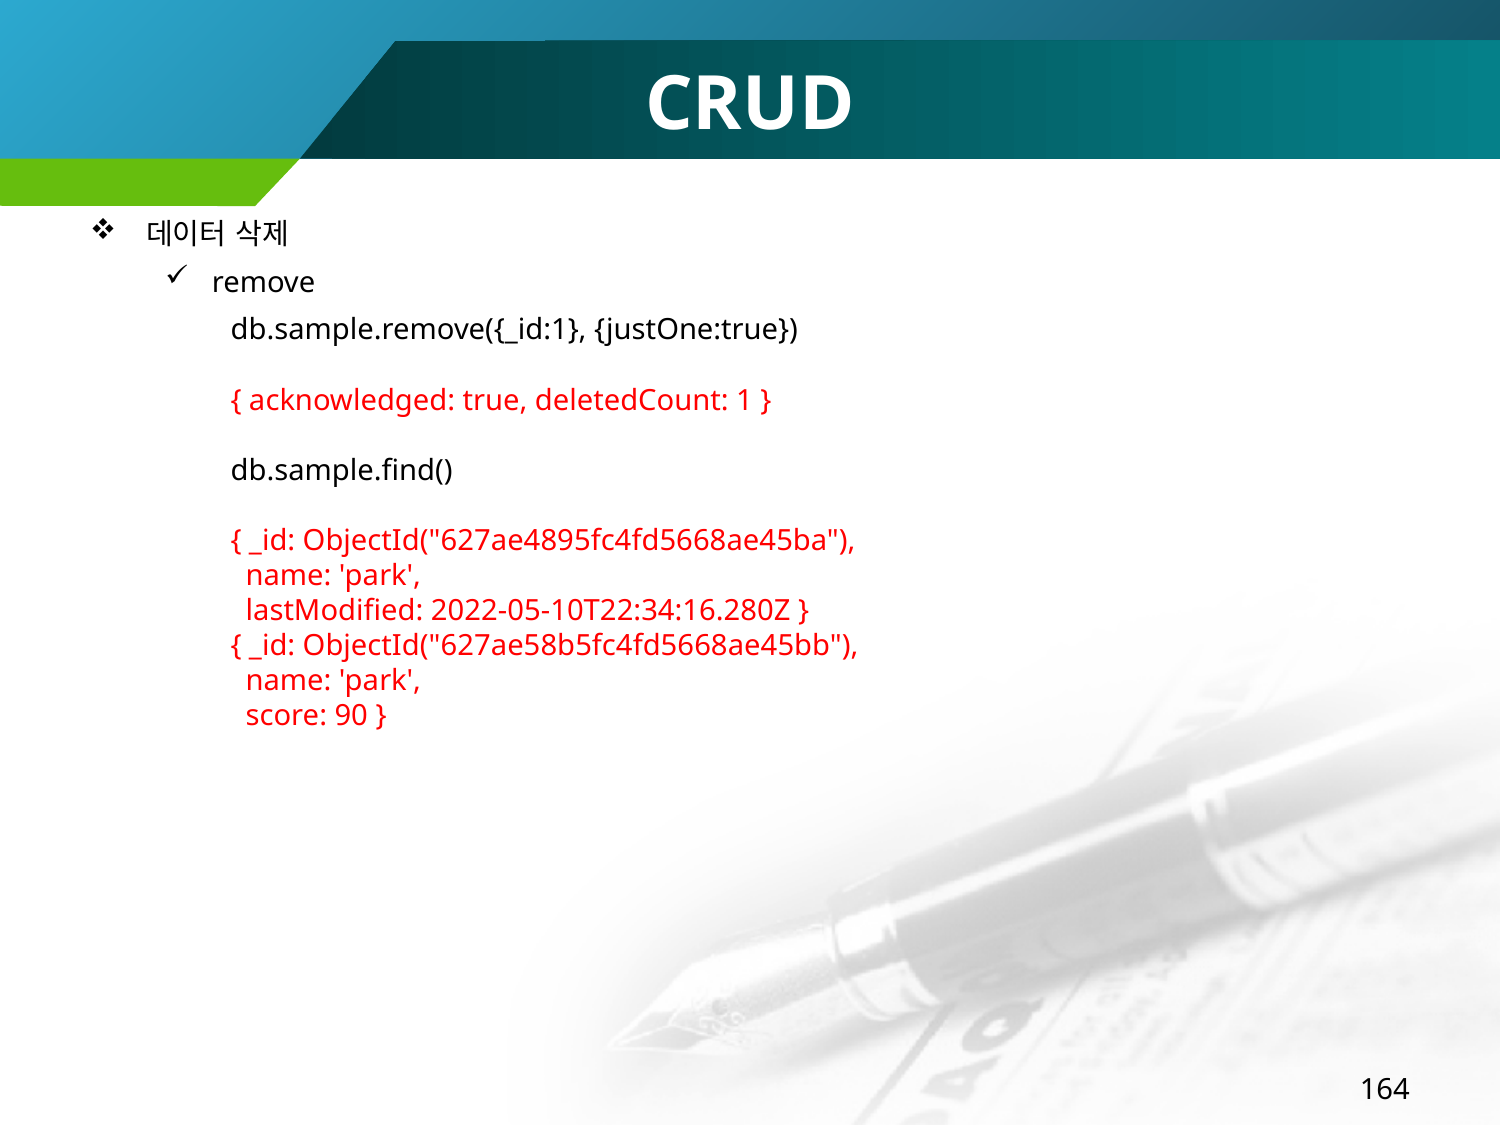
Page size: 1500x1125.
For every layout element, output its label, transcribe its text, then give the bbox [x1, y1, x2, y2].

slide_number 164 [1074, 1062, 1426, 1103]
list 데이터 삭제 remove db.sample.remove({_id:1}, {justOne:true}) { acknowledged: true, deletedCount: 1 } db.sample.find() { _id: ObjectId("627ae4895fc4fd5668ae45ba"), name: 'park', lastModified: 2022-05-10T22:34:16.280Z } { _id: ObjectId("627ae58b5fc4fd5668ae45bb"), name: 'park', score: 90 } [74, 207, 1426, 1021]
picture [490, 448, 1500, 1125]
title CRUD [0, 36, 1500, 163]
